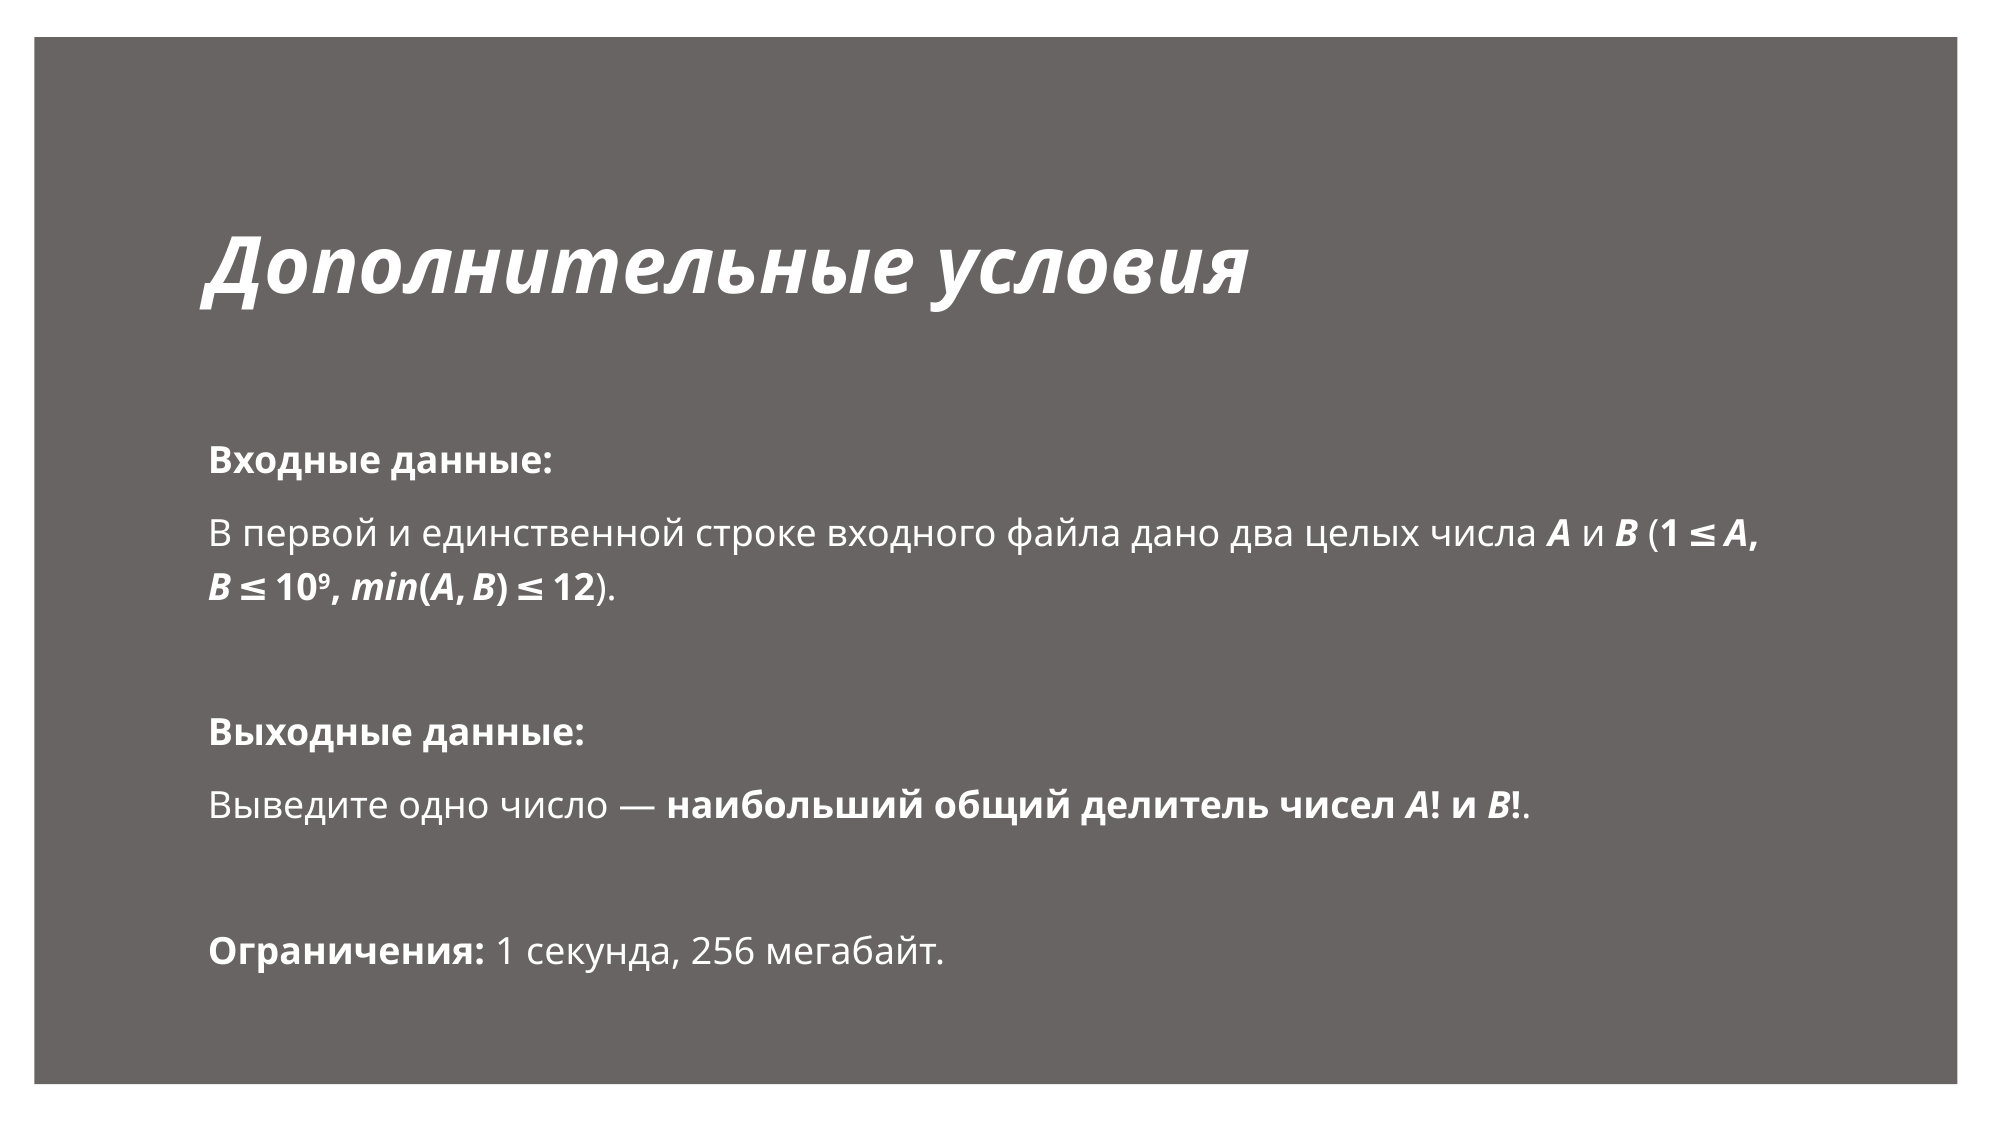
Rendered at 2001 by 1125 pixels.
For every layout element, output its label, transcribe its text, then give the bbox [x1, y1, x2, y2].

title Дополнительные условия [192, 142, 1800, 394]
list Входные данные: В первой и единственной строке входного файла дано два целых числа A и B (1 ≤ A, B ≤ 109, min(A, B) ≤ 12). Выходные данные: Выведите одно число — наибольший общий делитель чисел A! и B!. Ограничения: 1 секунда, 256 мегабайт. [192, 419, 1800, 979]
text_box [0, 0, 2000, 1125]
text_box [34, 37, 1958, 1085]
